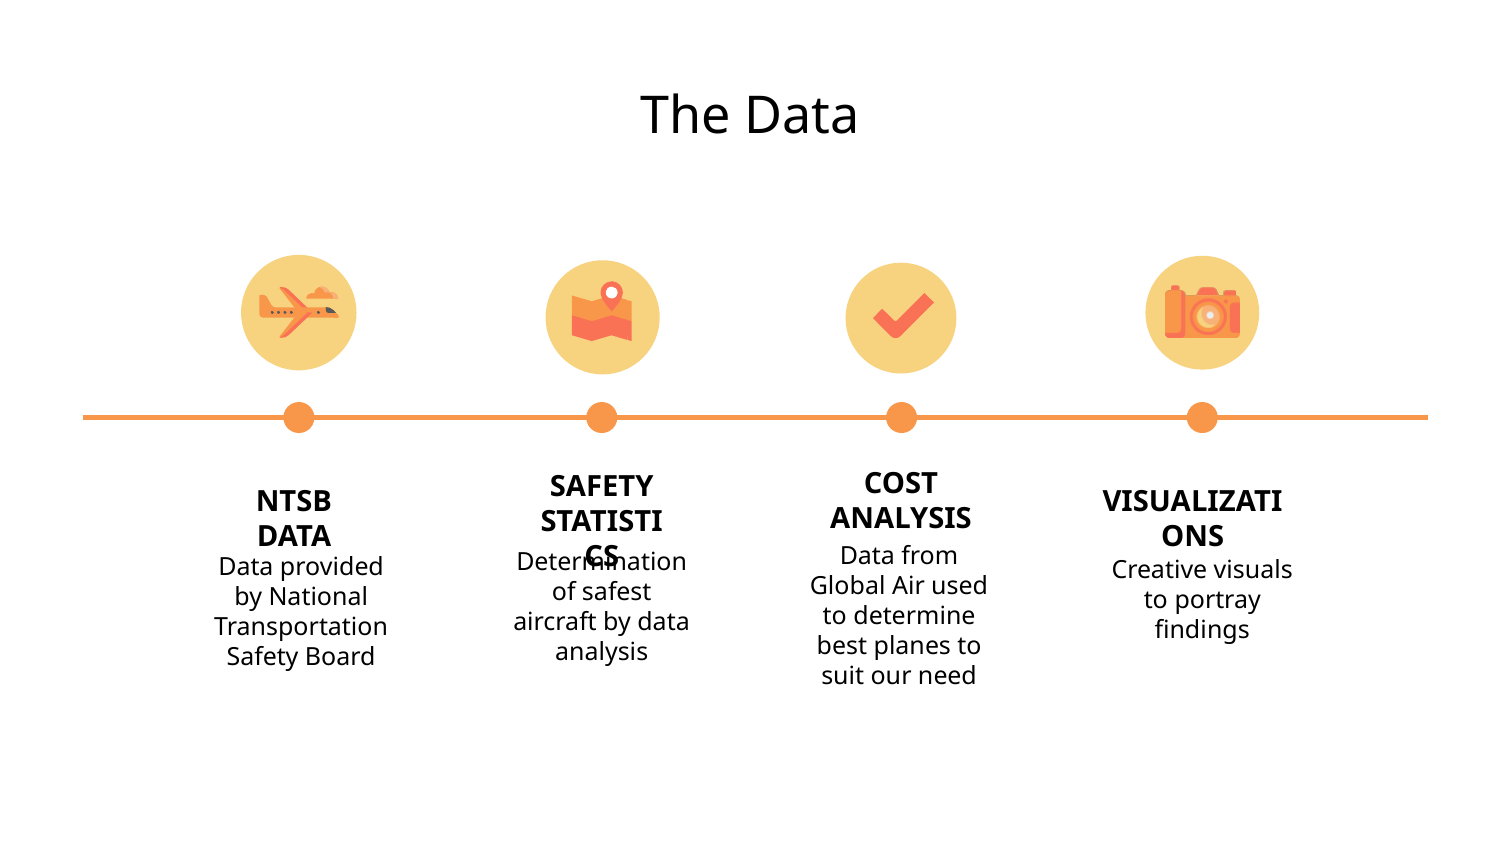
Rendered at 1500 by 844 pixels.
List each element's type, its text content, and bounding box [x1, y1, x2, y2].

text_box [241, 254, 357, 371]
text_box Data from Global Air used to determine best planes to suit our need [791, 525, 1005, 685]
text_box [545, 260, 660, 375]
text_box [1186, 401, 1218, 416]
text_box Data provided by National Transportation Safety Board [193, 535, 407, 695]
text_box NTSB DATA [211, 467, 377, 519]
text_box Creative visuals to portray findings [1096, 538, 1309, 698]
text_box Determination of safest aircraft by data analysis [495, 530, 709, 690]
title The Data [75, 72, 1425, 159]
text_box [586, 401, 618, 416]
text_box [888, 426, 915, 434]
text_box VISUALIZATIONS [1086, 467, 1299, 519]
text_box [886, 401, 917, 416]
text_box [285, 426, 312, 434]
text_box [872, 292, 935, 339]
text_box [259, 286, 339, 338]
text_box [1189, 426, 1216, 434]
text_box [845, 262, 957, 374]
text_box [588, 426, 615, 434]
text_box [283, 401, 315, 416]
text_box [571, 281, 632, 342]
text_box COST ANALYSIS [803, 449, 998, 497]
text_box SAFETY STATISTICS [519, 452, 685, 504]
text_box [1145, 255, 1260, 370]
picture [1165, 285, 1240, 339]
